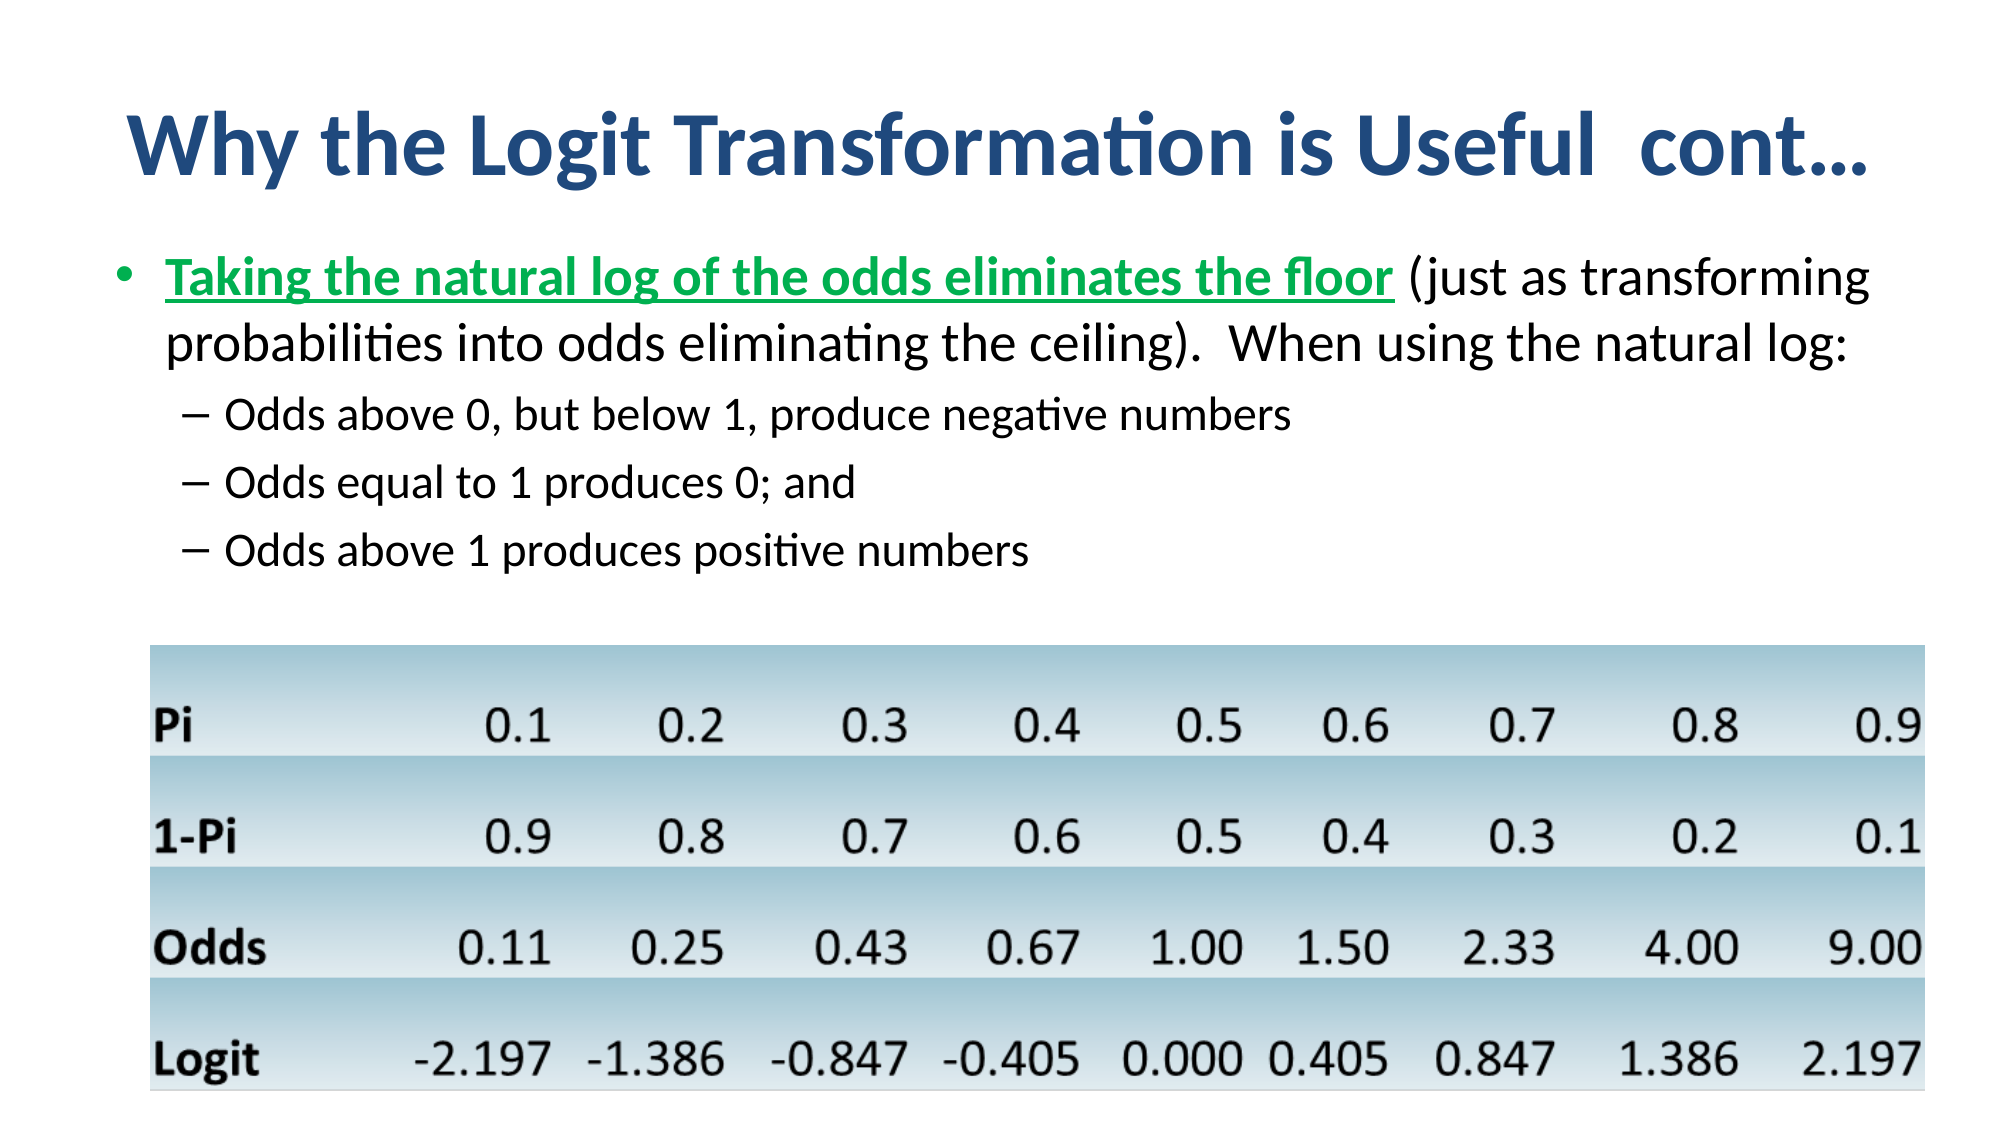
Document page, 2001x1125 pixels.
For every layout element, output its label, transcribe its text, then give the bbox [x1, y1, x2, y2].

picture [149, 644, 1926, 1123]
list Taking the natural log of the odds eliminates the floor (just as transforming probabilities into odds eliminating the ceiling). When using the natural log: Odds above 0, but below 1, produce negative numbers Odds equal to 1 produces 0; and Odds above 1 produces positive numbers [99, 232, 1900, 646]
title Why the Logit Transformation is Useful cont… [99, 45, 1900, 232]
